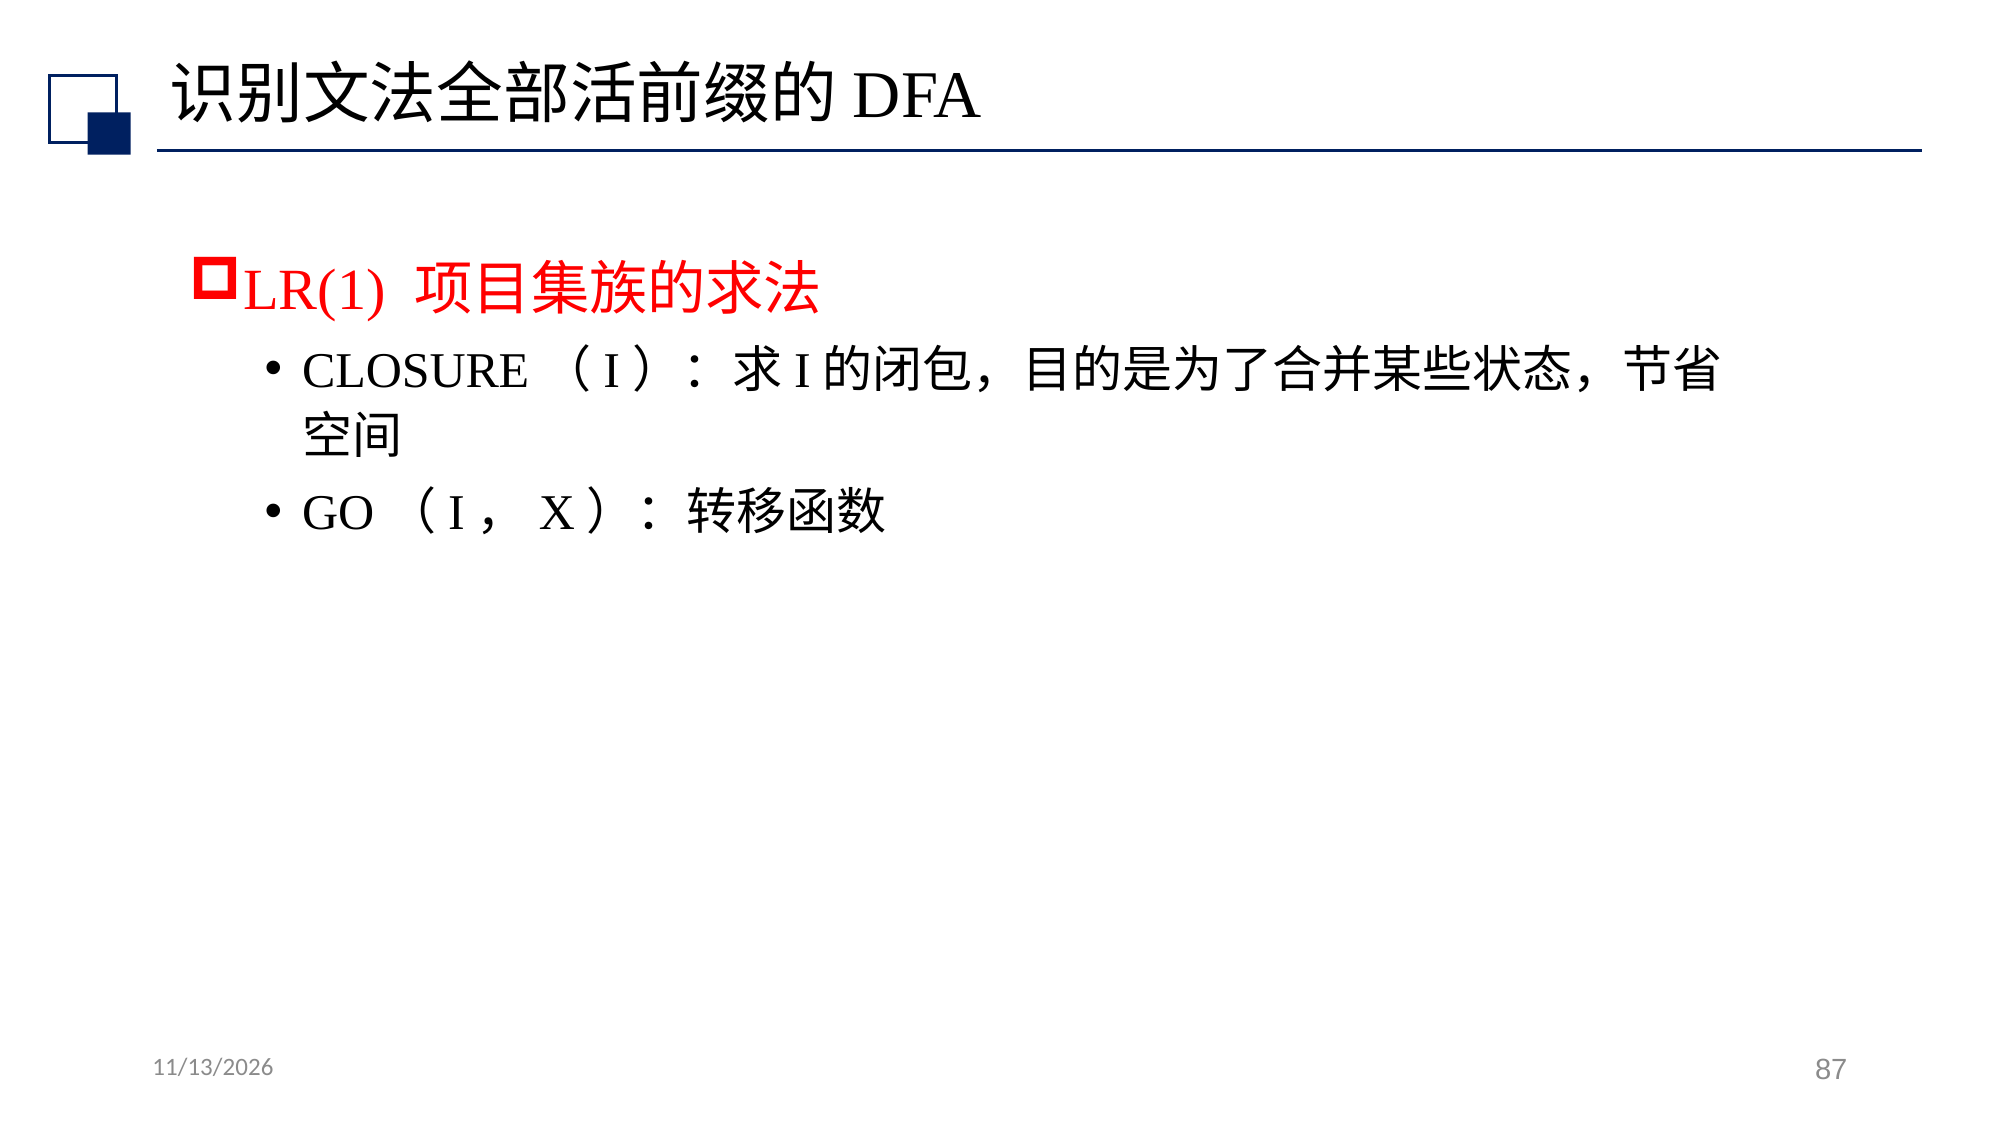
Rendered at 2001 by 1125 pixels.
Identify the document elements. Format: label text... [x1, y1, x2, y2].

title 识别文法全部活前缀的DFA [154, 50, 1880, 143]
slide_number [137, 1042, 588, 1103]
list LR(1) 项目集族的求法 CLOSURE（I）：求I的闭包，目的是为了合并某些状态，节省空间 GO（I，X）：转移函数 [174, 236, 1780, 914]
slide_number 87 [1412, 1042, 1863, 1103]
